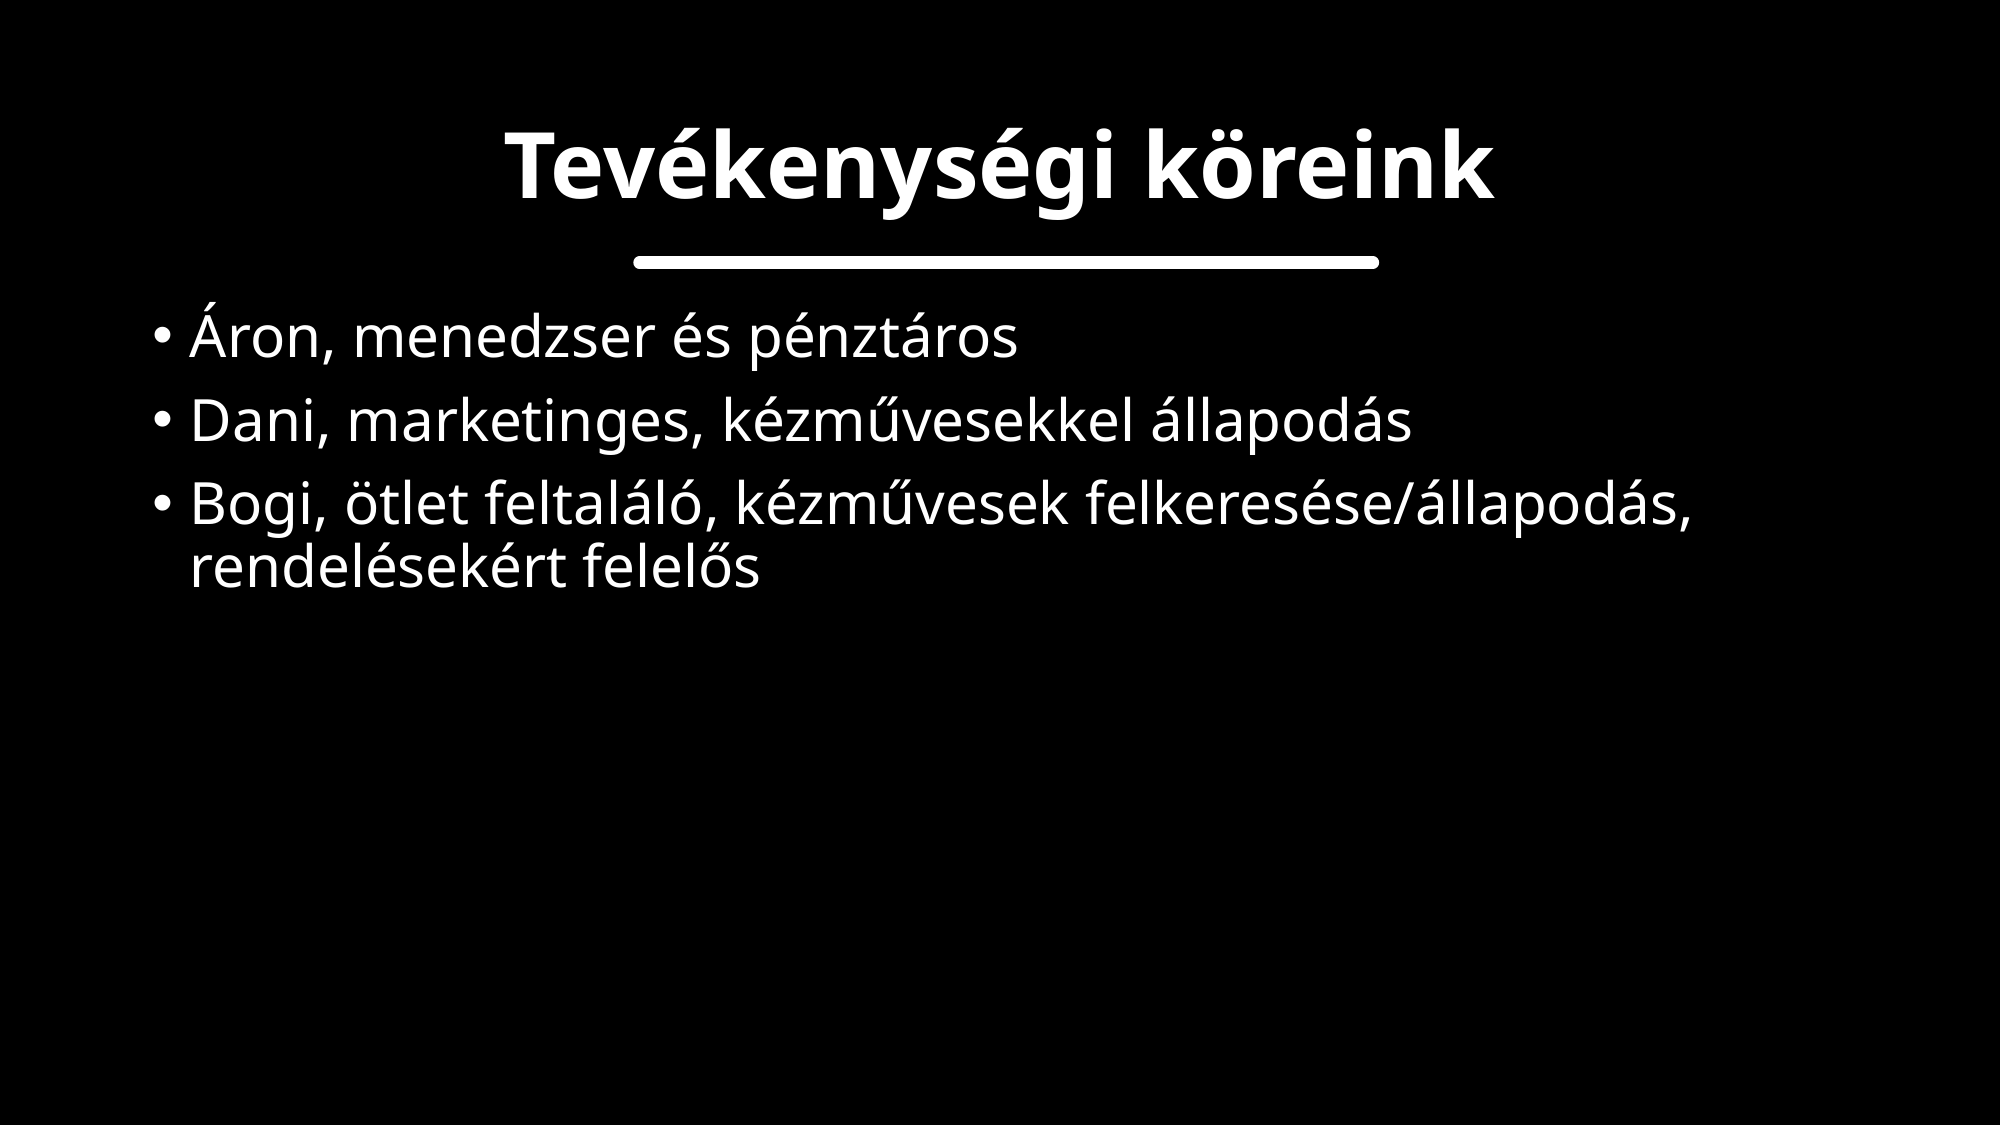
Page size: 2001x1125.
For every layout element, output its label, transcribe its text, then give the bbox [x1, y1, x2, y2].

title Tevékenységi köreink [137, 59, 1863, 278]
list Áron, menedzser és pénztáros Dani, marketinges, kézművesekkel állapodás Bogi, ötlet feltaláló, kézművesek felkeresése/állapodás, rendelésekért felelős [137, 299, 1863, 1014]
